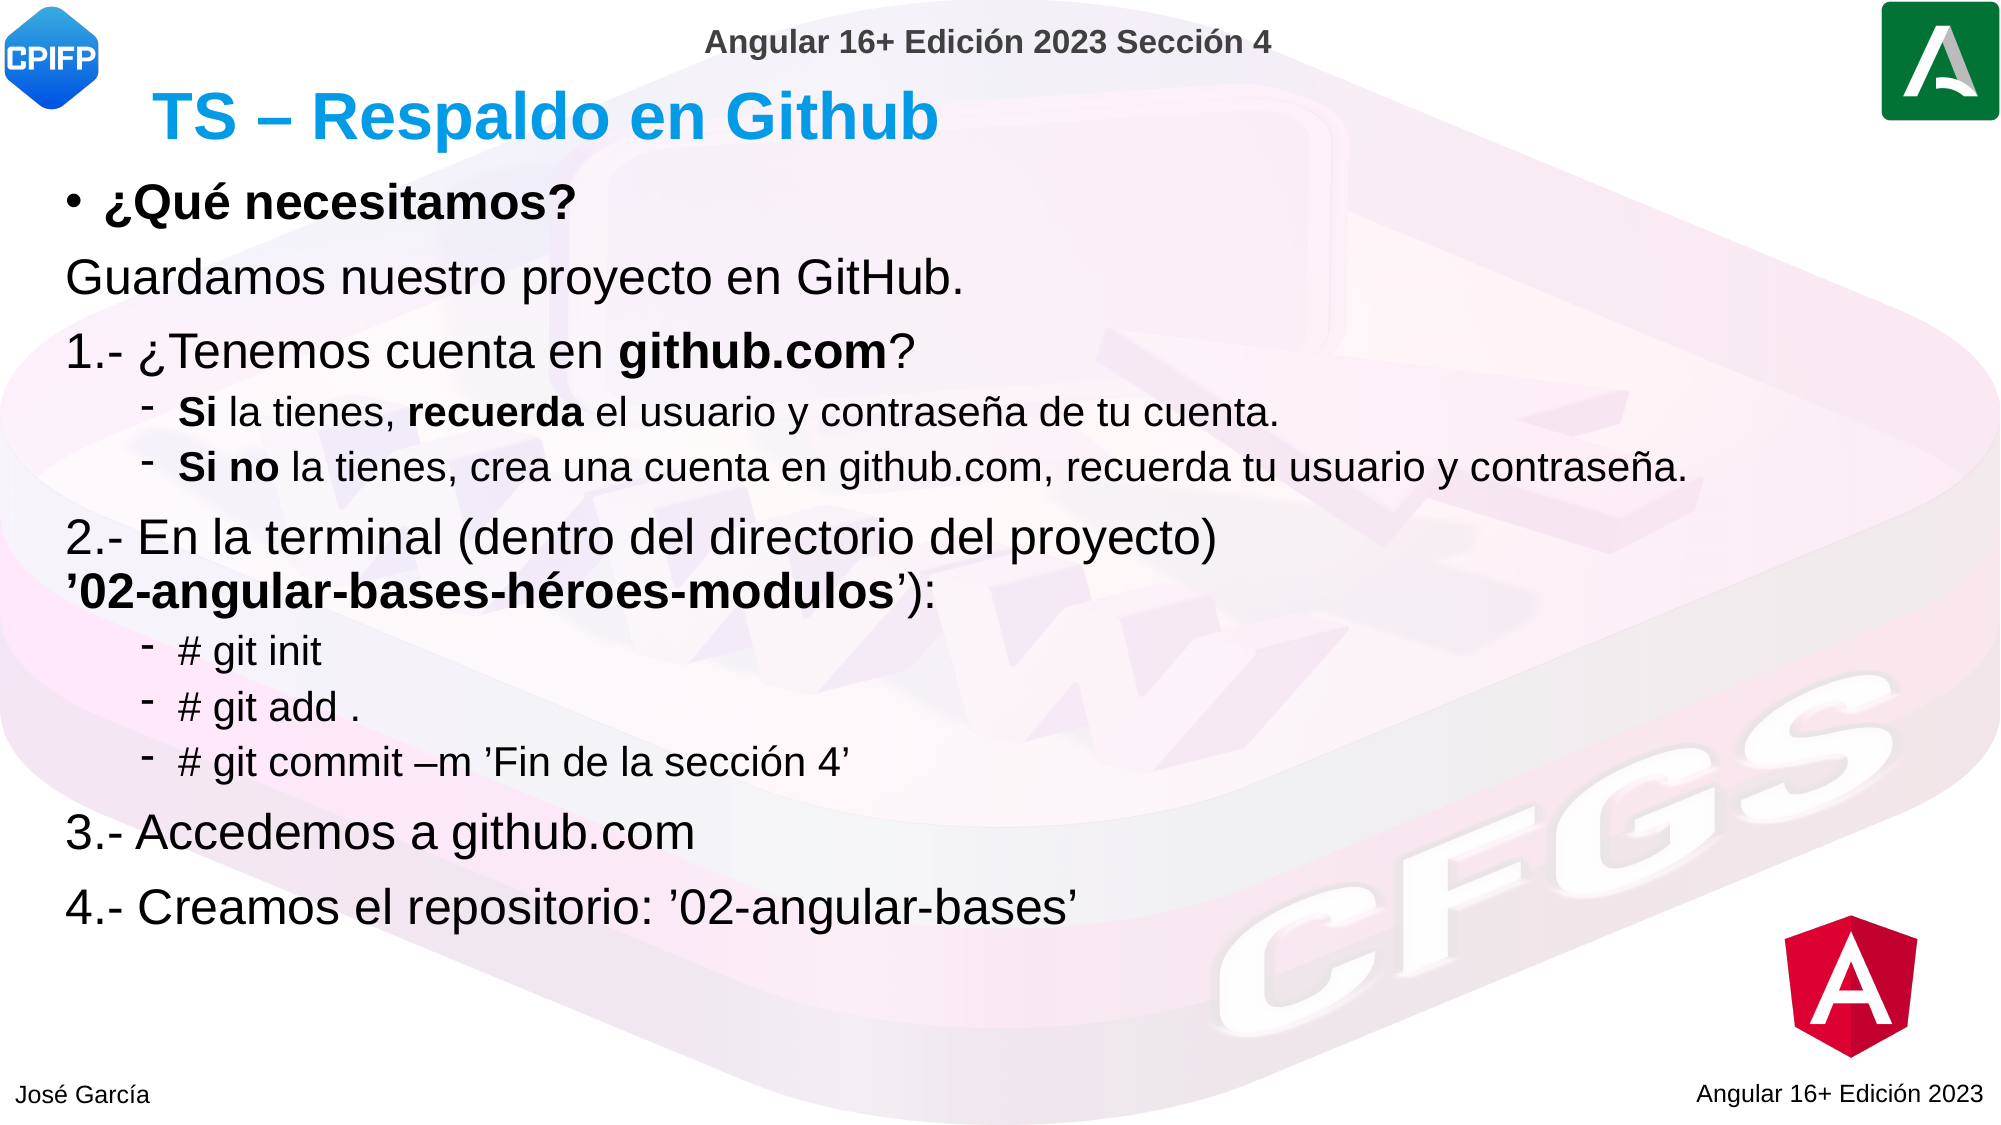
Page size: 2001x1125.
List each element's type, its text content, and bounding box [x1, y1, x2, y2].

picture [1762, 894, 1940, 1072]
text_box José García [0, 1071, 166, 1117]
picture [0, 0, 103, 117]
title TS – Respaldo en Github [137, 59, 1863, 177]
text_box Angular 16+ Edición 2023 [1681, 1070, 2000, 1115]
list ¿Qué necesitamos? Guardamos nuestro proyecto en GitHub. 1.- ¿Tenemos cuenta en github.com? Si la tienes, recuerda el usuario y contraseña de tu cuenta. Si no la tienes, crea una cuenta en github.com, recuerda tu usuario y contraseña. 2.- En la terminal (dentro del directorio del proyecto) ’02-angular-bases-héroes-modulos’): # git init # git add . # git commit –m ’Fin de la sección 4’ 3.- Accedemos a github.com 4.- Creamos el repositorio: ’02-angular-bases’ [50, 168, 1940, 1066]
text_box Angular 16+ Edición 2023 Sección 4 [679, 12, 1288, 59]
picture [1881, 1, 2000, 121]
